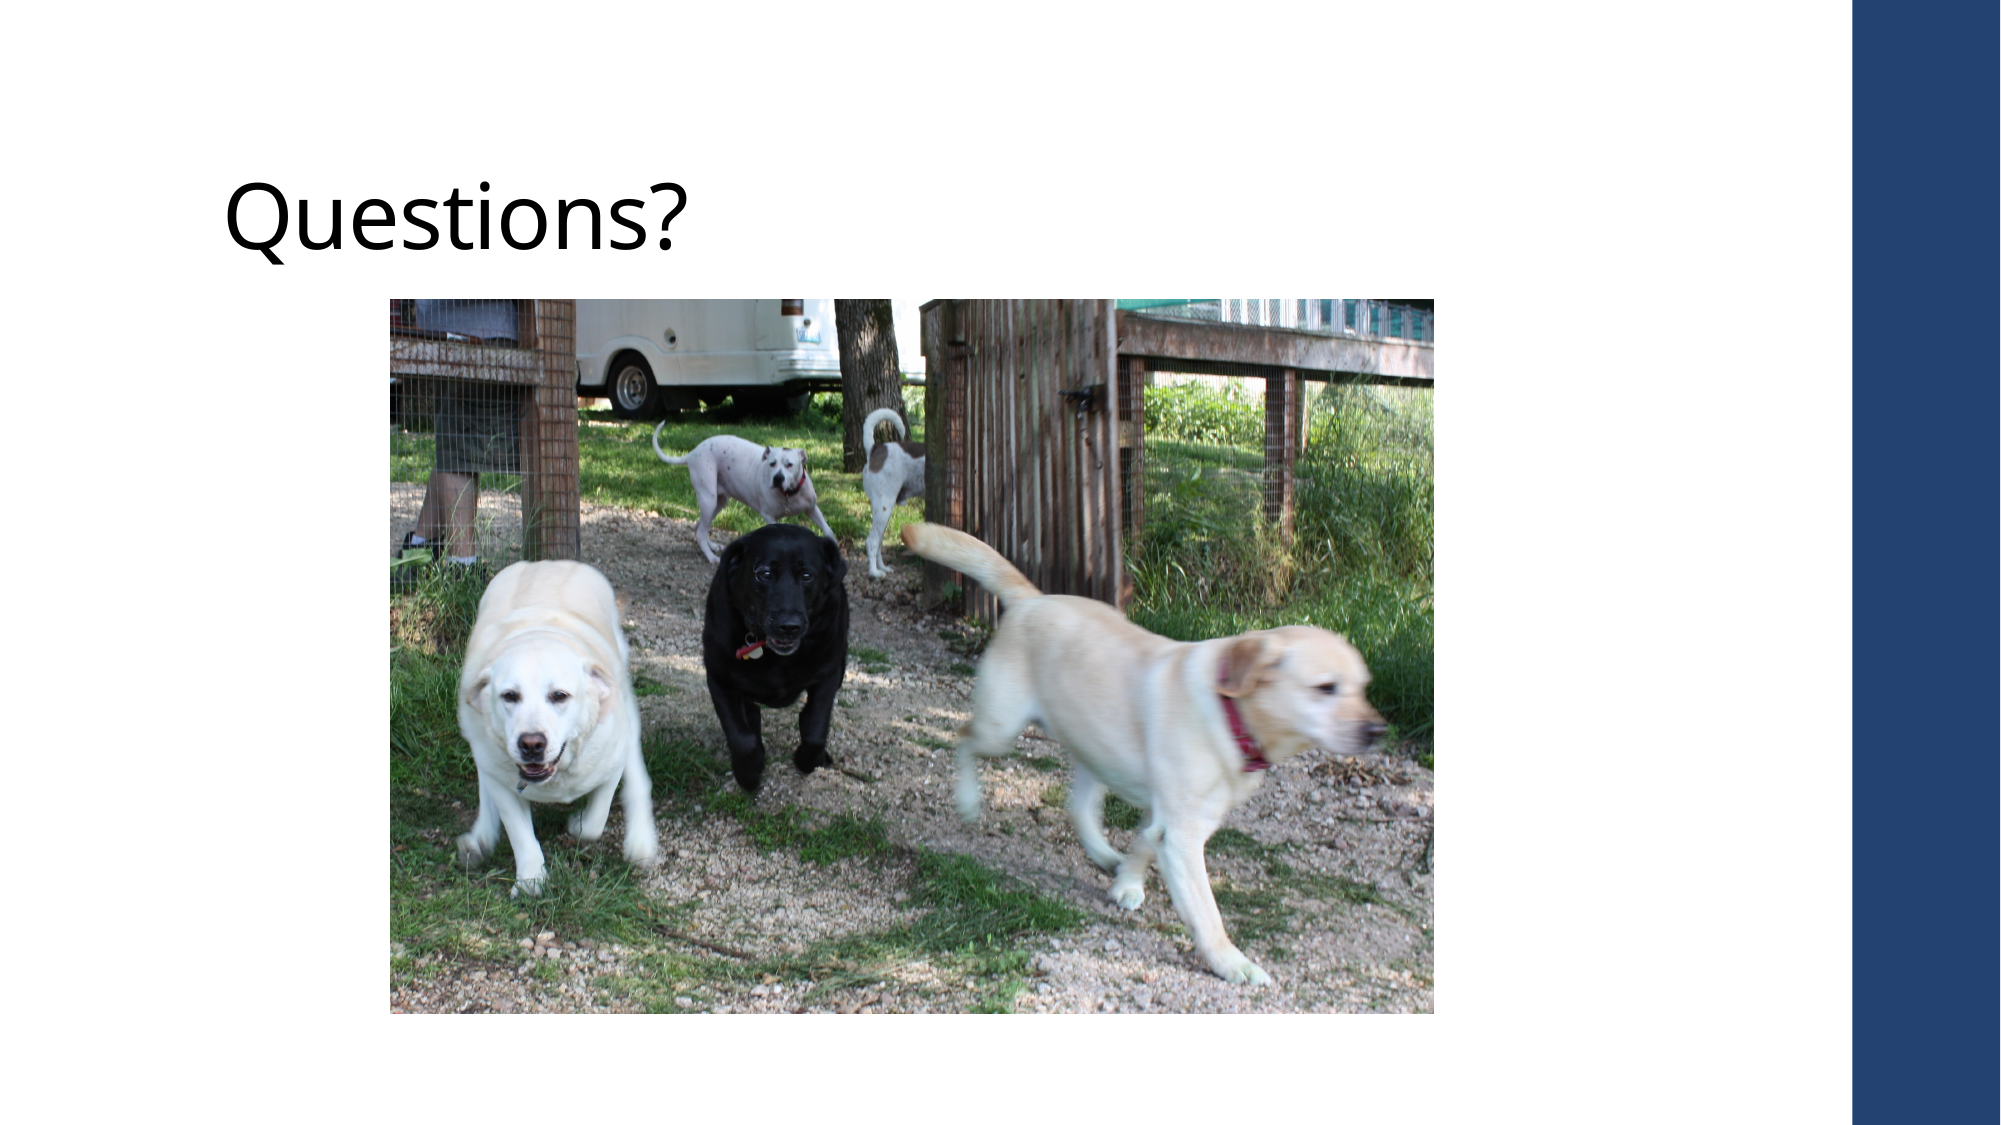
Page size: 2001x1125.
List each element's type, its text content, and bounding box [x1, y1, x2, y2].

title Questions? [206, 60, 1797, 278]
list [390, 299, 1434, 1015]
